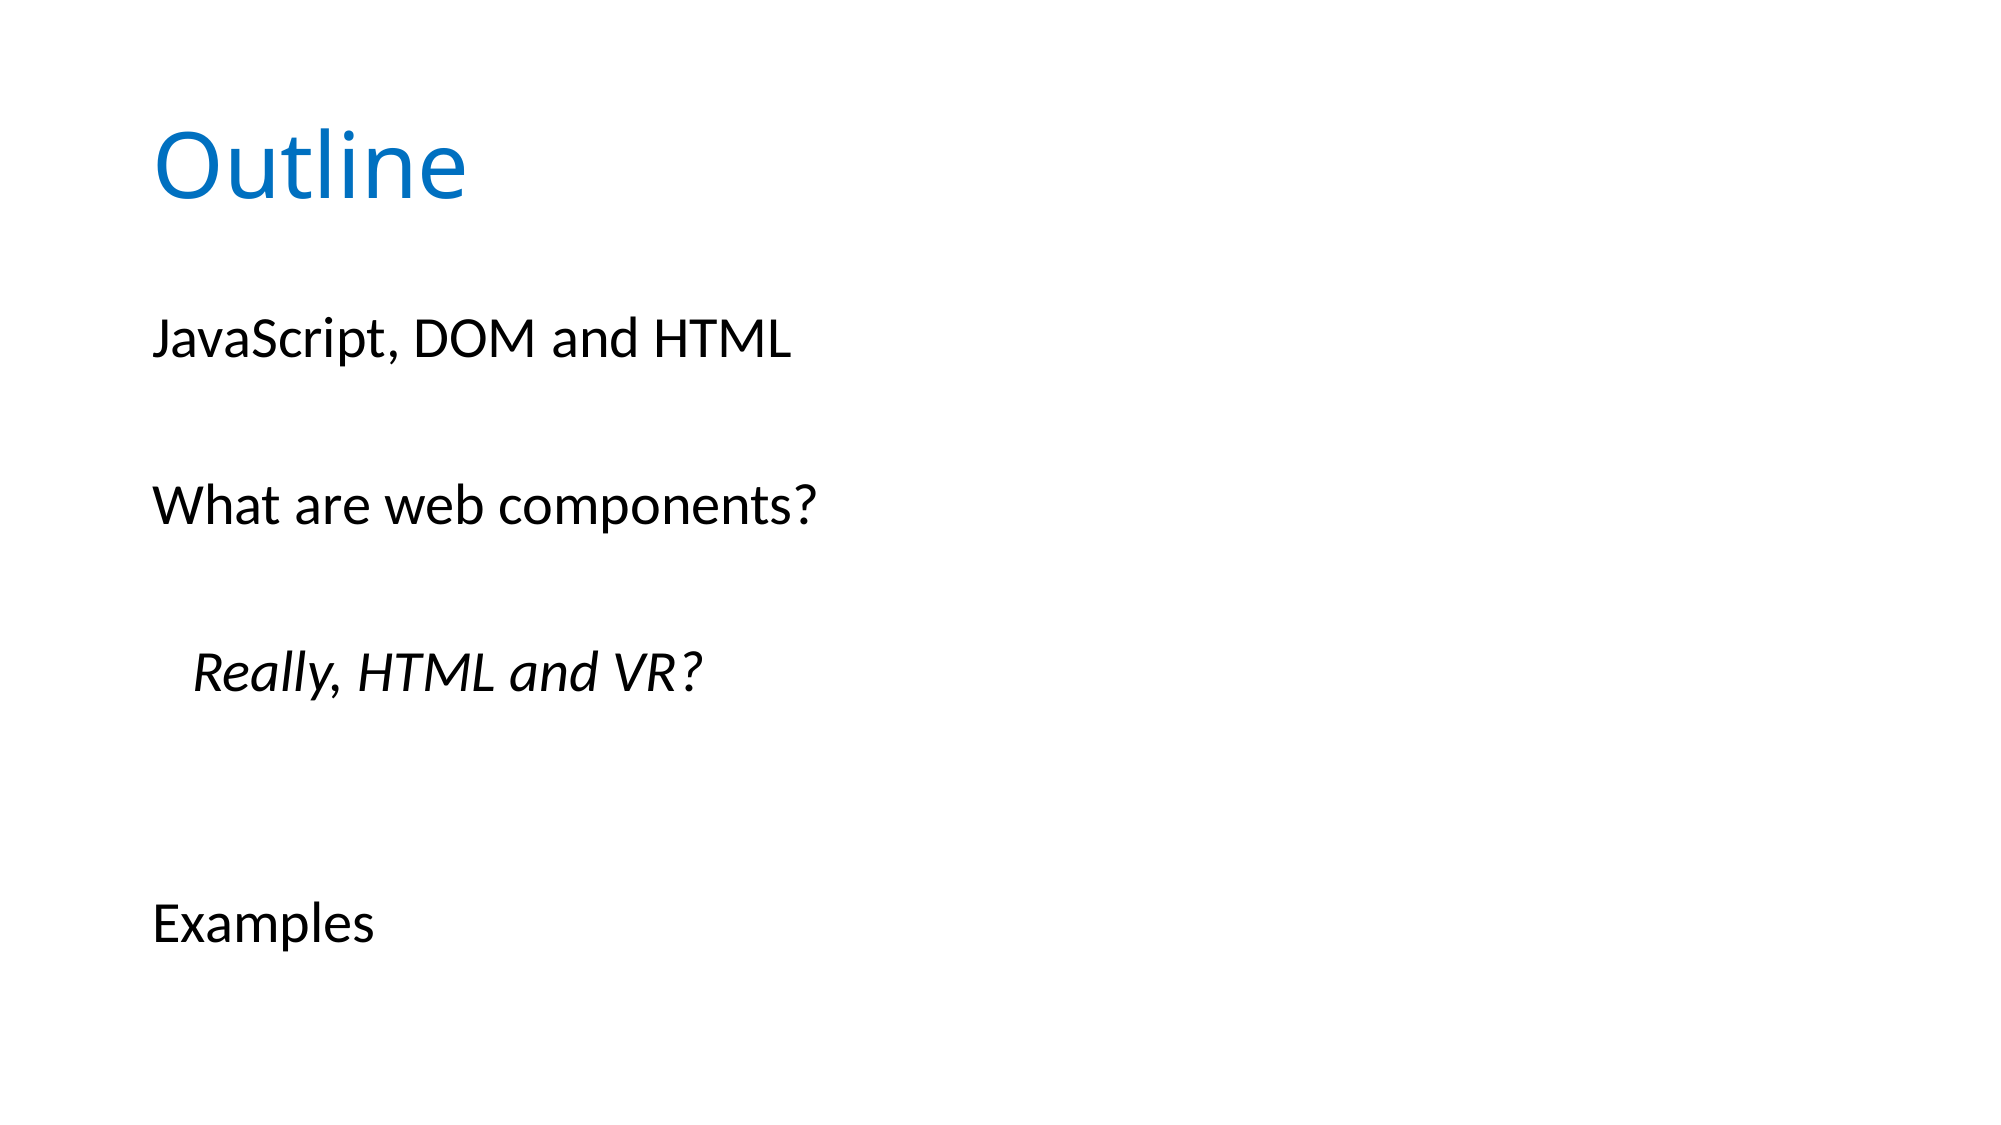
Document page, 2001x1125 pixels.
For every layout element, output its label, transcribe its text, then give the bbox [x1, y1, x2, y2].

title Outline [137, 59, 1863, 278]
list JavaScript, DOM and HTML What are web components? Really, HTML and VR? Examples [137, 299, 1863, 1014]
